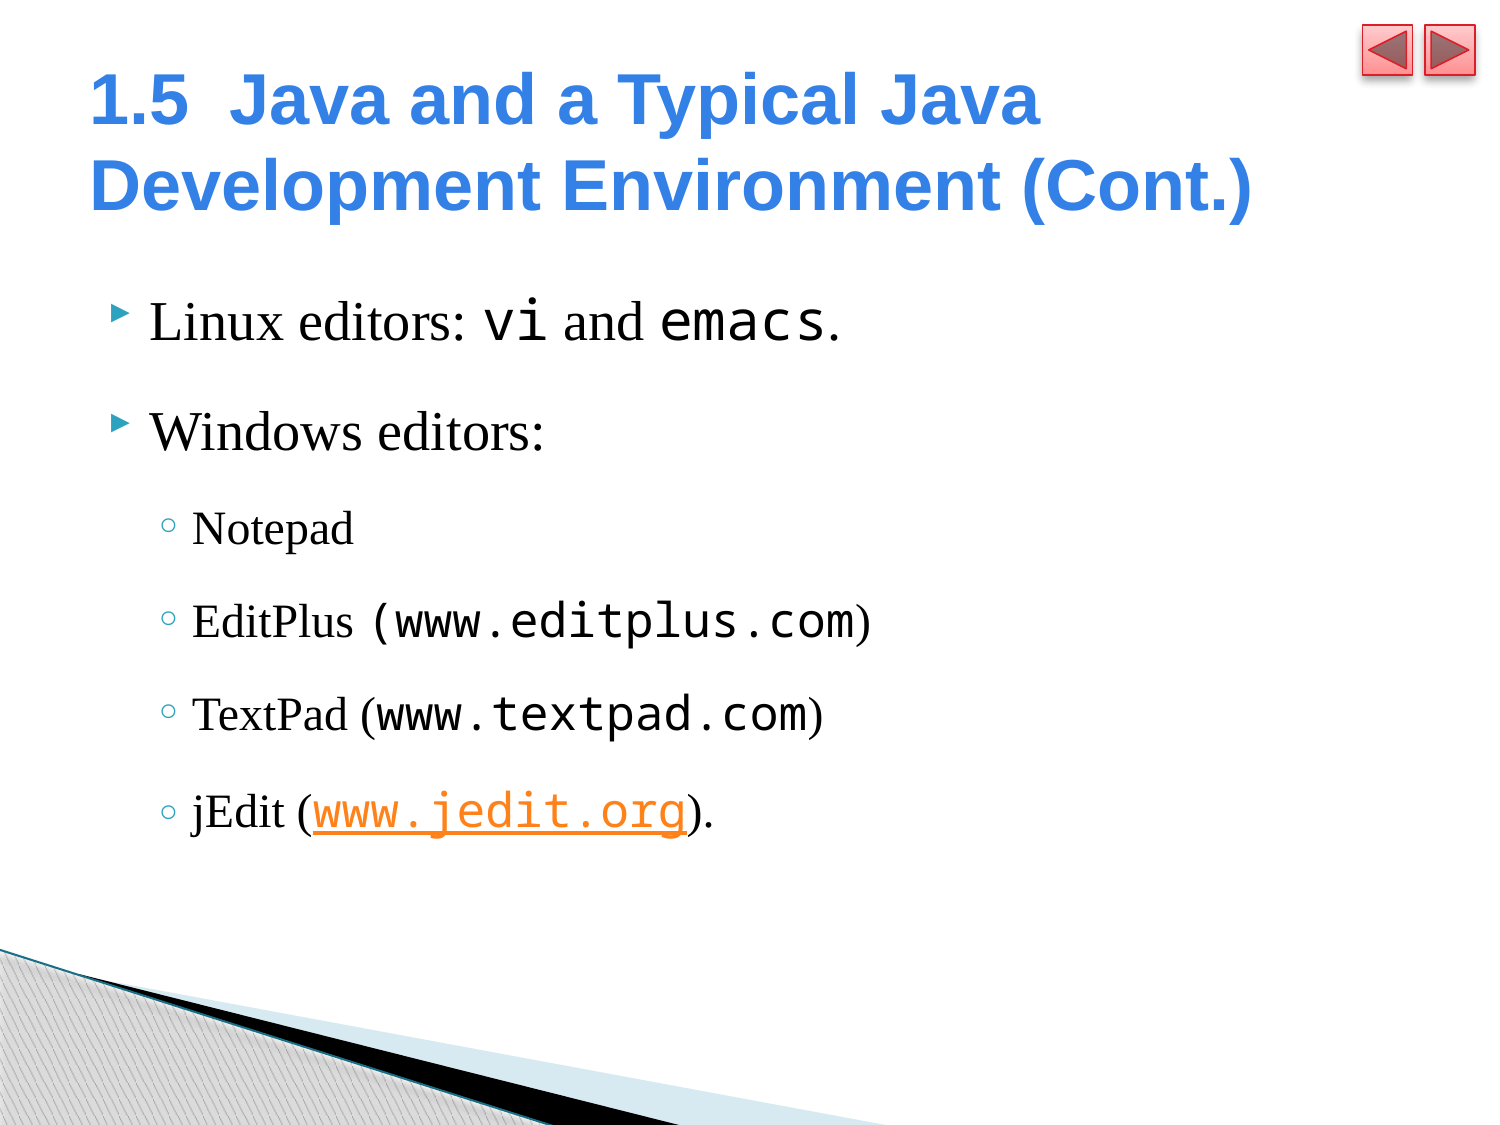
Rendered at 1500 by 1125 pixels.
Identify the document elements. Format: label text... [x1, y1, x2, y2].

list Linux editors: vi and emacs. Windows editors: Notepad EditPlus (www.editplus.com) TextPad (www.textpad.com) jEdit (www.jedit.org). [75, 242, 1425, 986]
title 1.5 Java and a Typical Java Development Environment (Cont.) [75, 45, 1425, 233]
